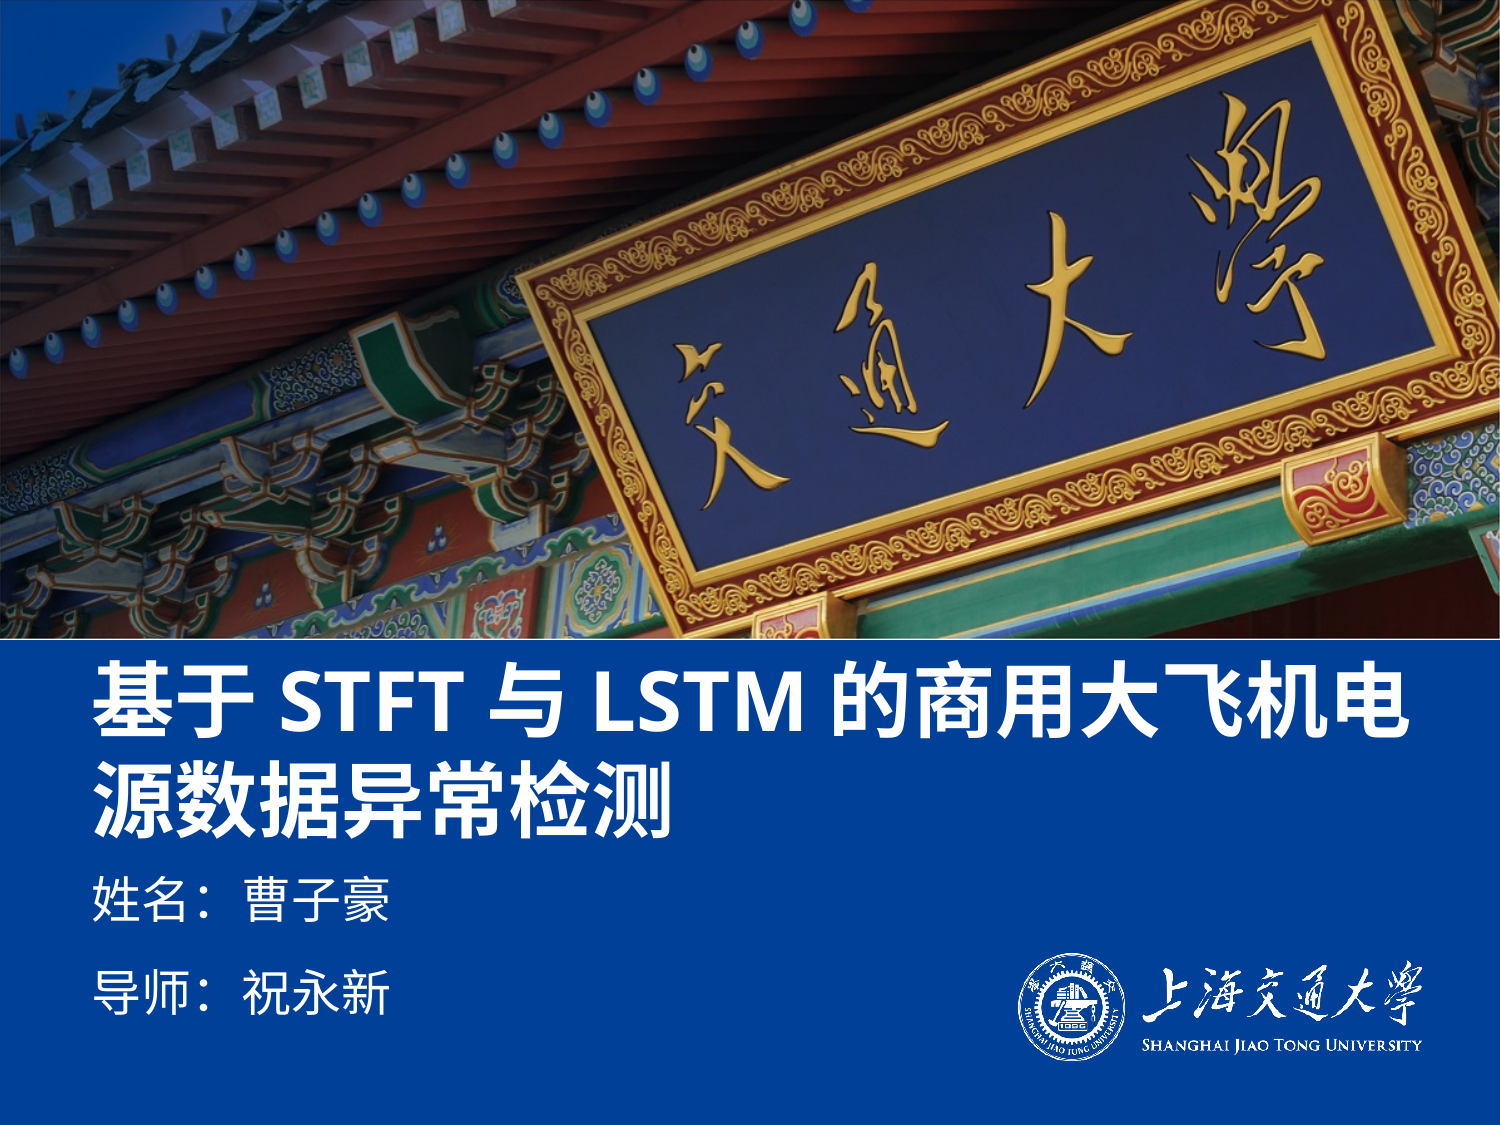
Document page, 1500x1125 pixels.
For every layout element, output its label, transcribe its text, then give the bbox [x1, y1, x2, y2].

subtitle 姓名：曹子豪 [76, 860, 1032, 938]
picture [0, 0, 1500, 639]
list 导师：祝永新 [76, 953, 760, 1036]
title 基于STFT与LSTM的商用大飞机电源数据异常检测 [76, 657, 1443, 840]
picture [1018, 953, 1422, 1061]
